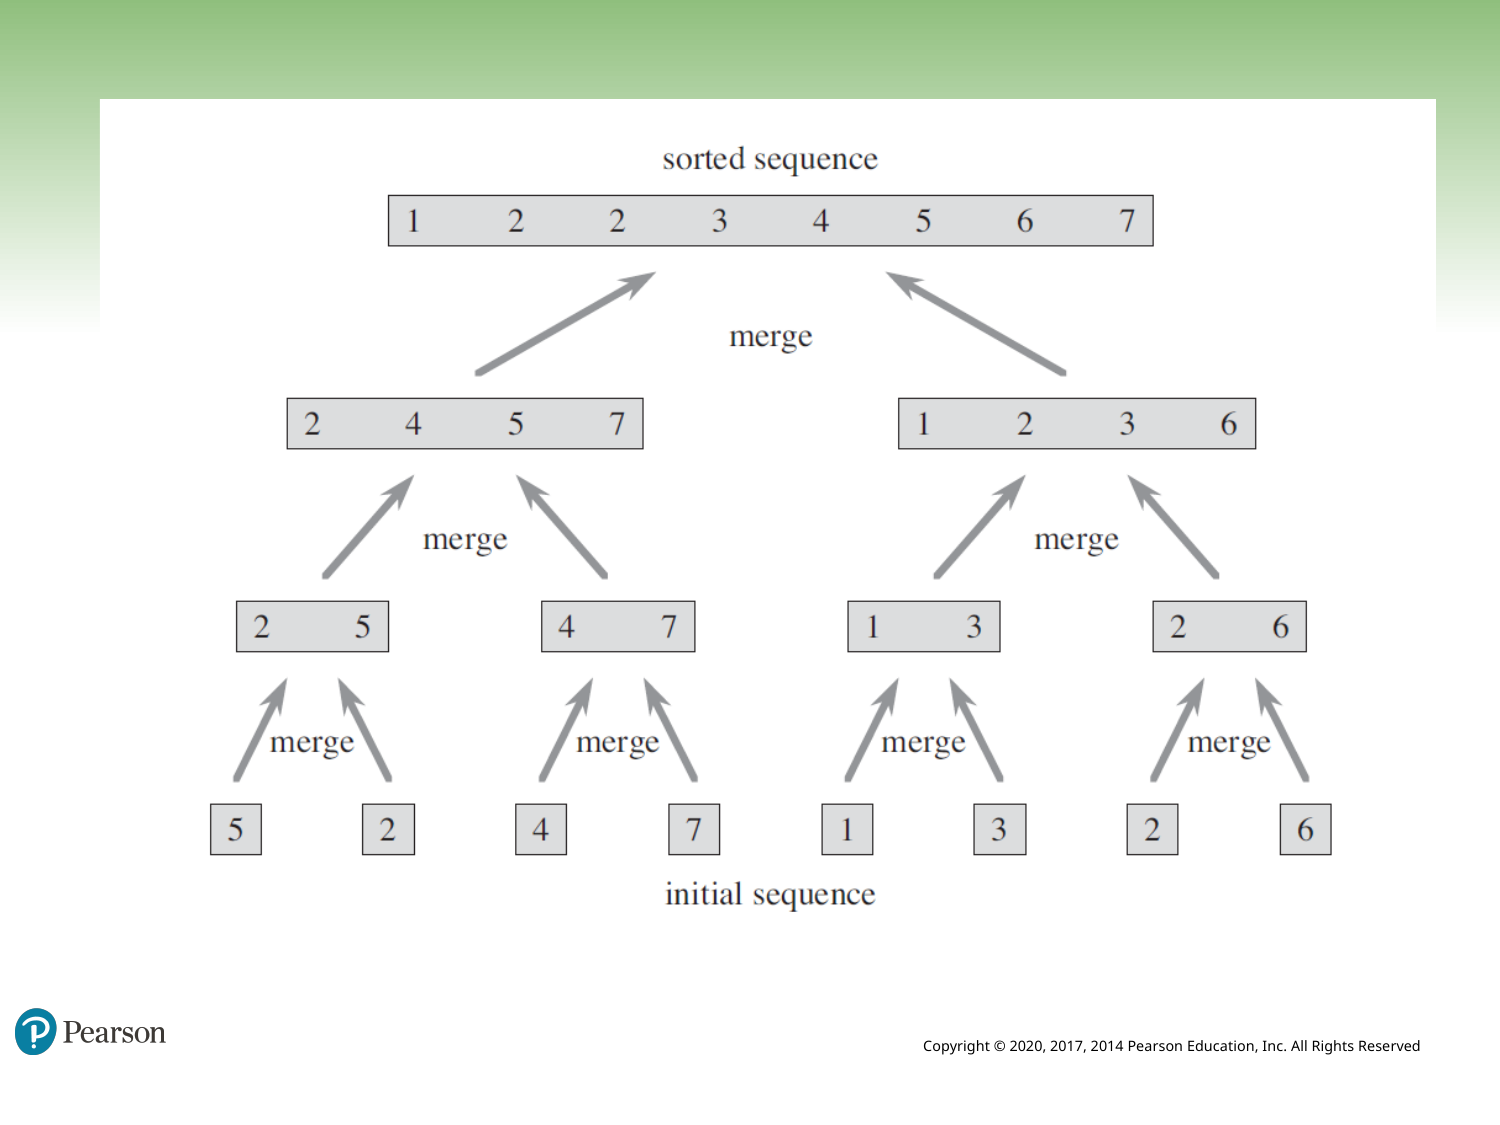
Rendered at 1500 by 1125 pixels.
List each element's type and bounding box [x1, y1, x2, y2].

picture [99, 99, 1437, 922]
picture [15, 1008, 30, 1024]
picture [23, 1017, 49, 1042]
picture [15, 1041, 26, 1055]
picture [41, 1008, 166, 1055]
